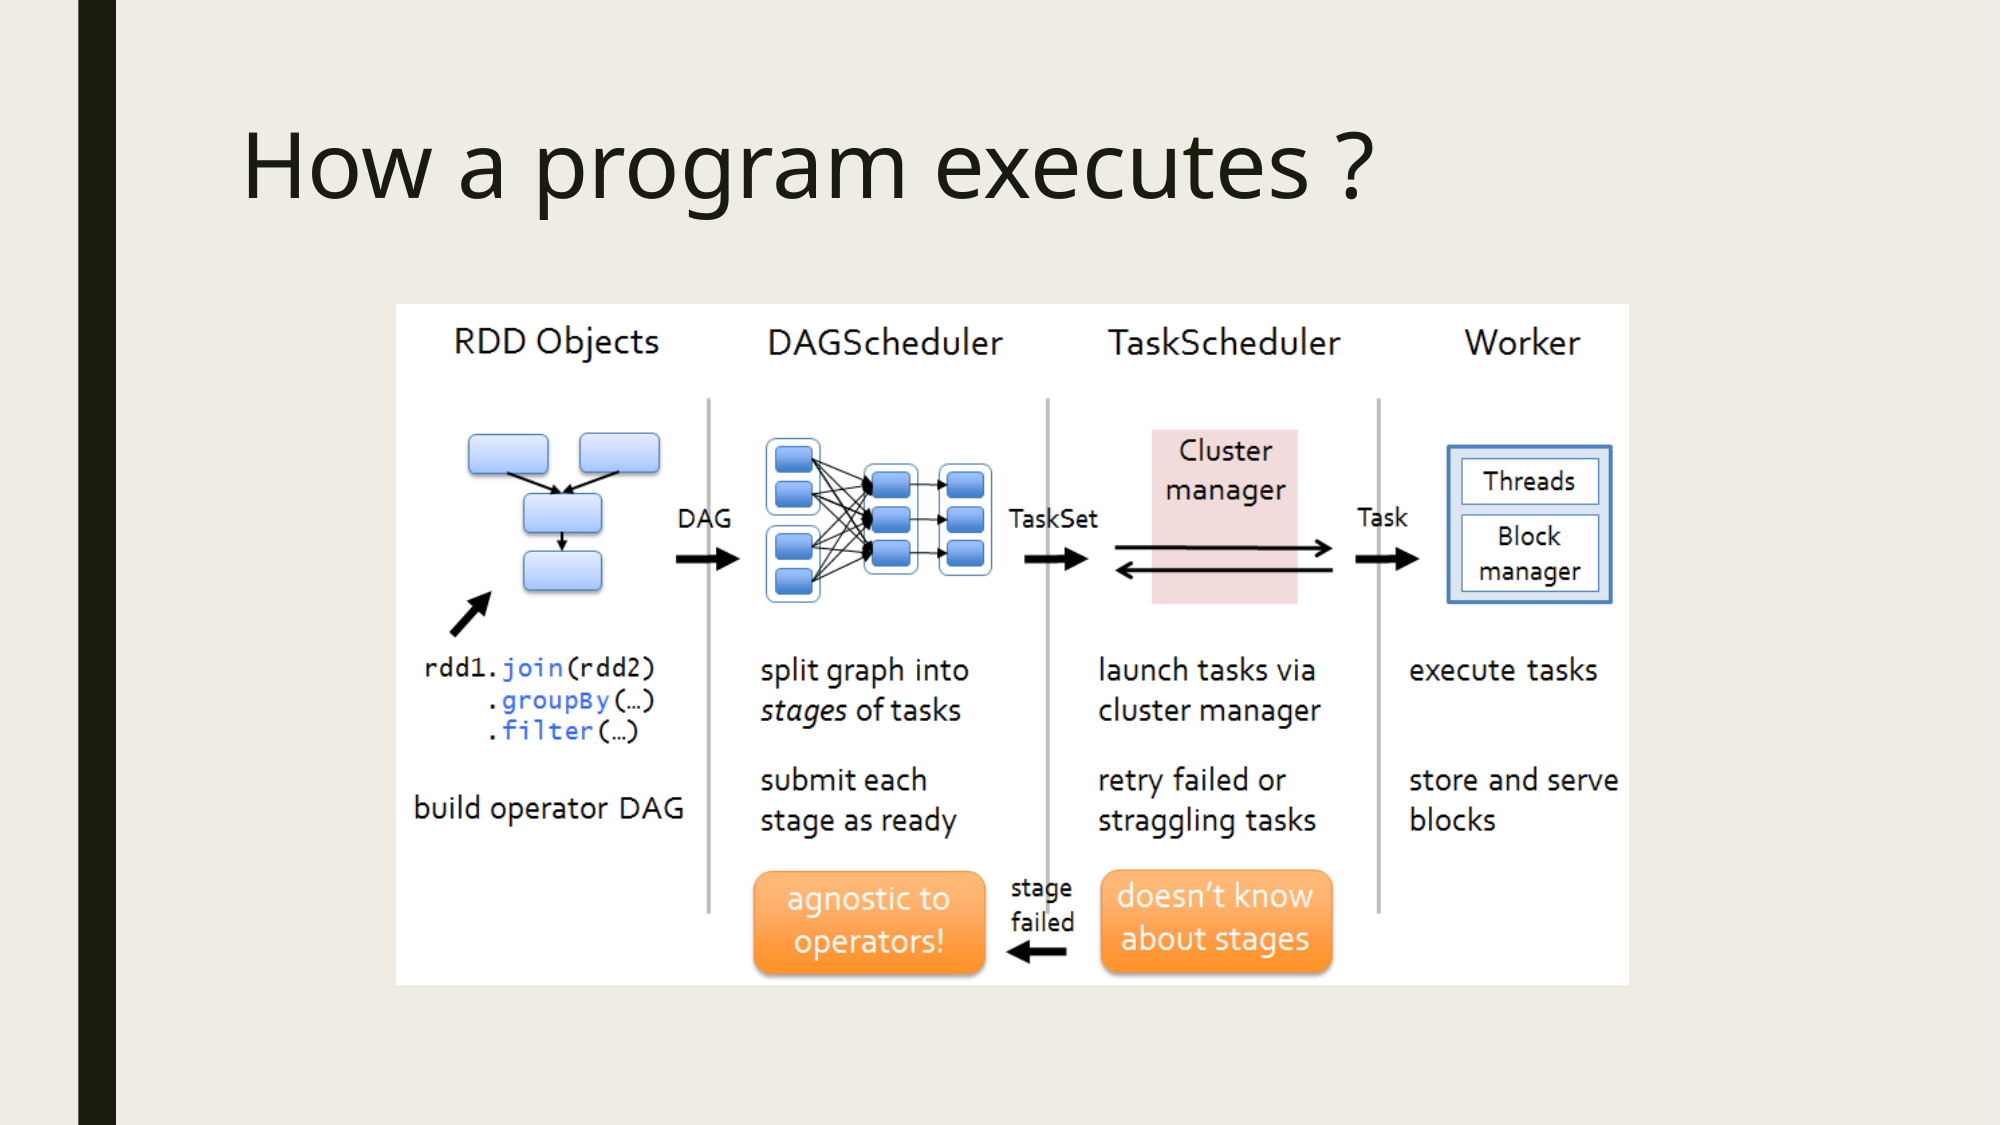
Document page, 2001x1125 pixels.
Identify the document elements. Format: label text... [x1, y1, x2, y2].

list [396, 304, 1629, 985]
title How a program executes ? [225, 112, 1800, 264]
